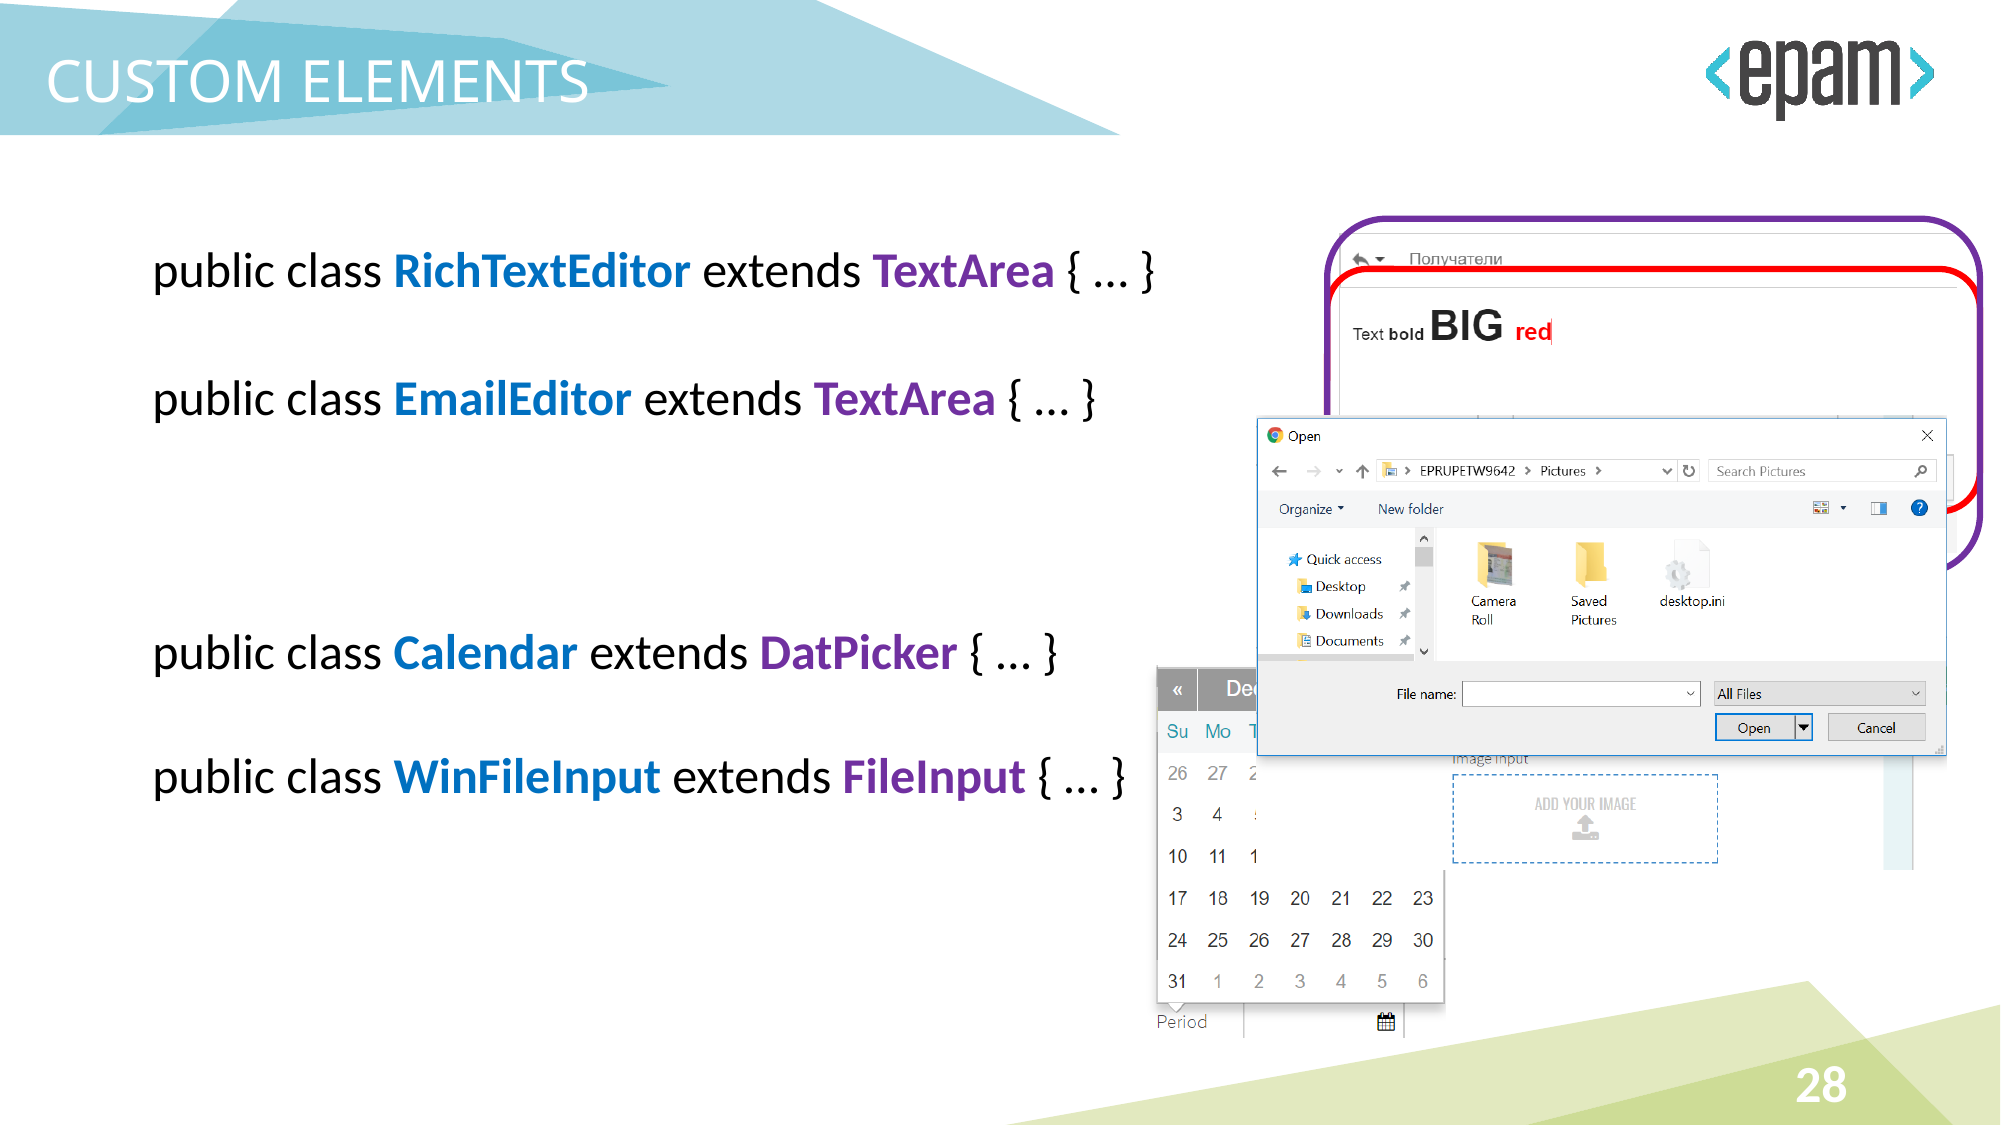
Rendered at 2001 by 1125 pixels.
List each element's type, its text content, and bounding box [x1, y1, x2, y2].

text_box public class EmailEditor extends TextArea { … } [137, 358, 1162, 444]
text_box public class WinFileInput extends FileInput { … } [137, 736, 1143, 822]
slide_number 28 [1412, 1042, 1863, 1103]
picture [1143, 230, 1957, 1038]
picture [1682, 19, 1957, 127]
text_box [1326, 240, 1339, 415]
text_box public class Calendar extends DatPicker { … } [137, 611, 1162, 698]
list Custom elements [30, 36, 2000, 158]
text_box [1349, 217, 1982, 569]
list public class RichTextEditor extends TextArea { … } [137, 230, 1257, 332]
